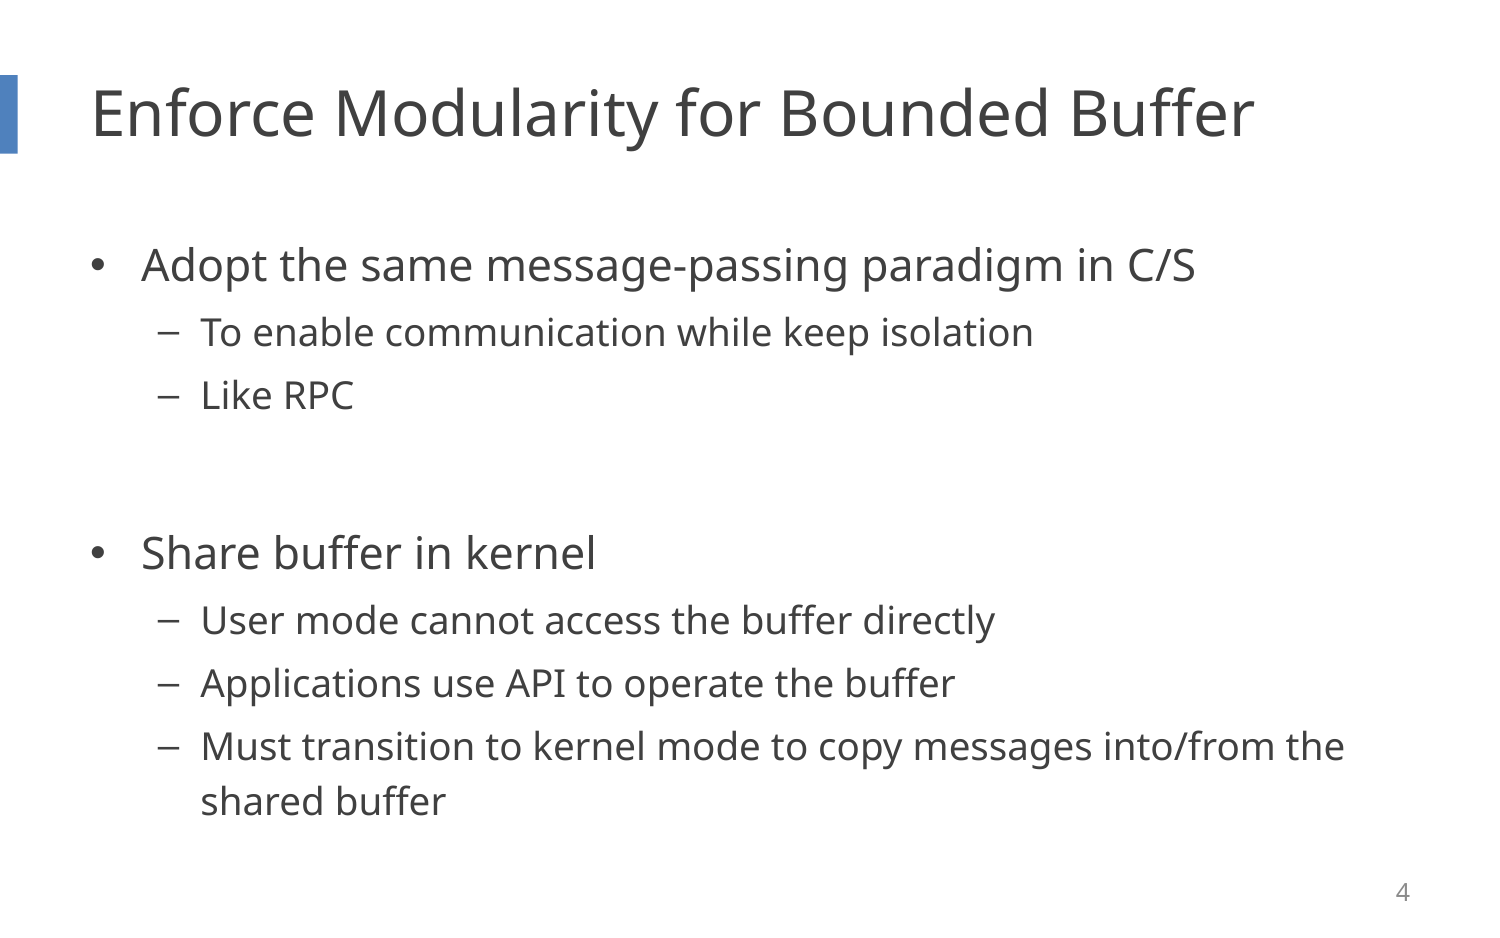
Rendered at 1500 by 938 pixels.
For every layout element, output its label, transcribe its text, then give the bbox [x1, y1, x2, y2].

list Adopt the same message-passing paradigm in C/S To enable communication while keep isolation Like RPC Share buffer in kernel User mode cannot access the buffer directly Applications use API to operate the buffer Must transition to kernel mode to copy messages into/from the shared buffer [75, 218, 1425, 838]
slide_number 4 [1074, 868, 1425, 919]
title Enforce Modularity for Bounded Buffer [75, 37, 1425, 186]
